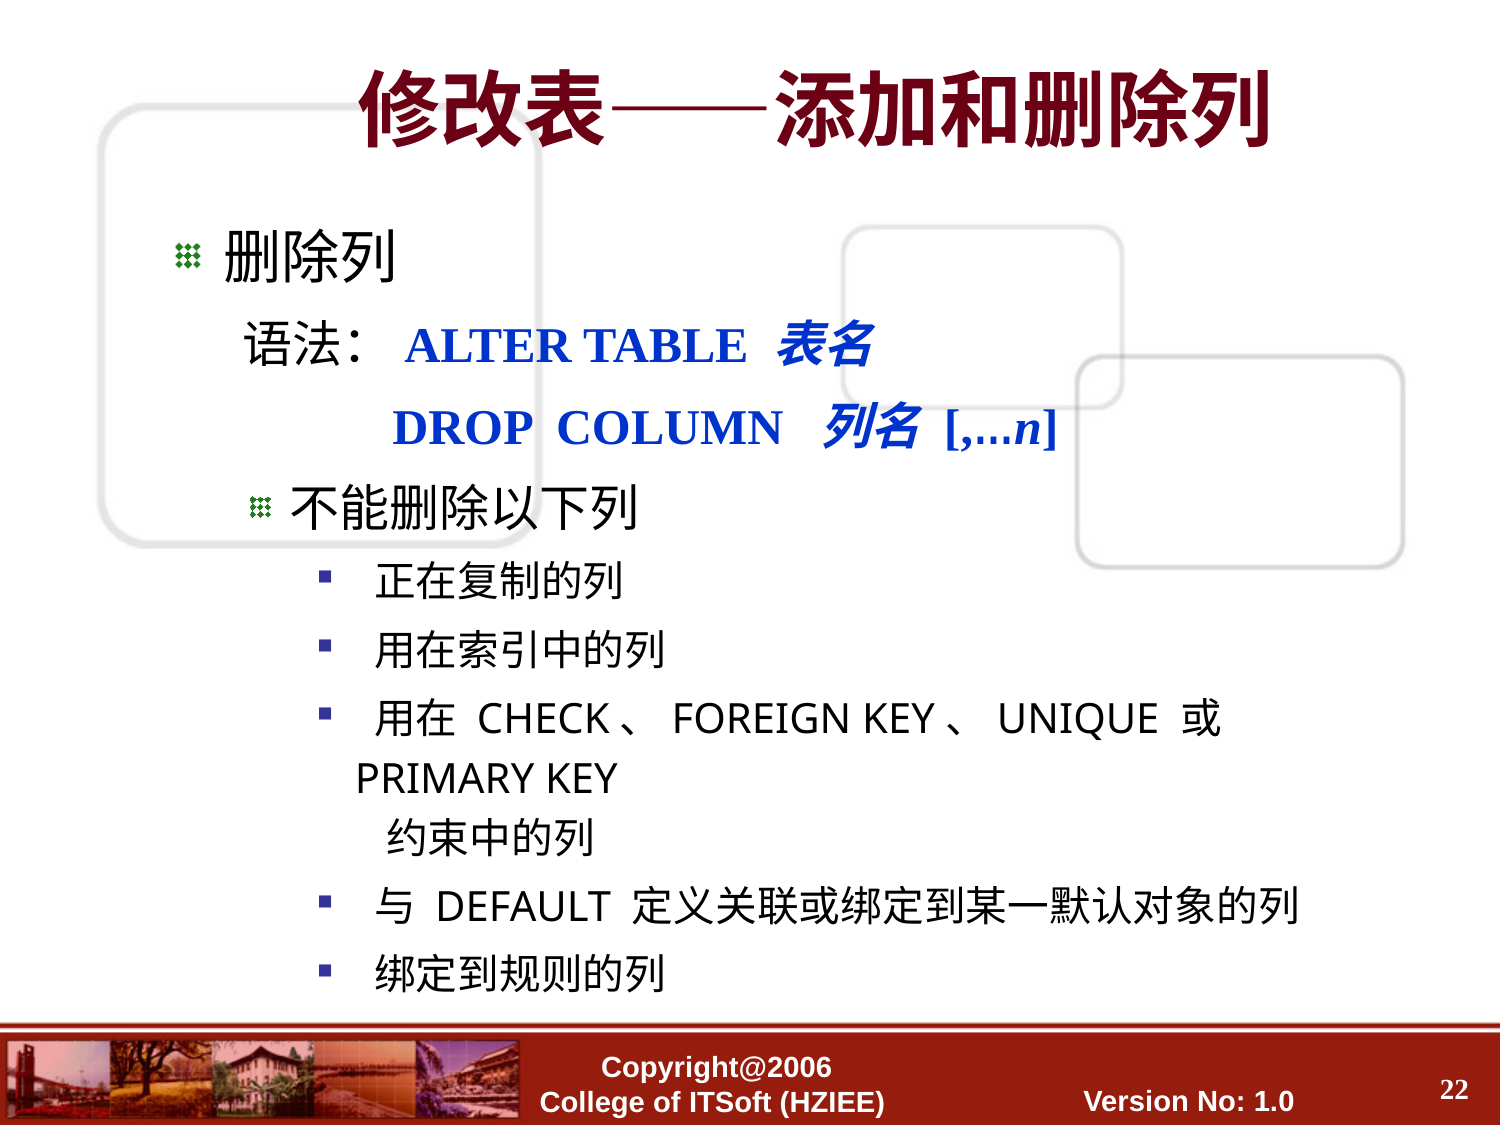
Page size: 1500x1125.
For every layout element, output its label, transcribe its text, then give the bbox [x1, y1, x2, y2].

picture [0, 0, 1500, 1125]
list 删除列 语法：ALTER TABLE 表名 DROP COLUMN 列名 [,…n] 不能删除以下列 正在复制的列 用在索引中的列 用在 CHECK、FOREIGN KEY、UNIQUE 或 PRIMARY KEY 约束中的列 与 DEFAULT 定义关联或绑定到某一默认对象的列 绑定到规则的列 [152, 199, 1417, 970]
title 修改表——添加和删除列 [218, 54, 1412, 159]
